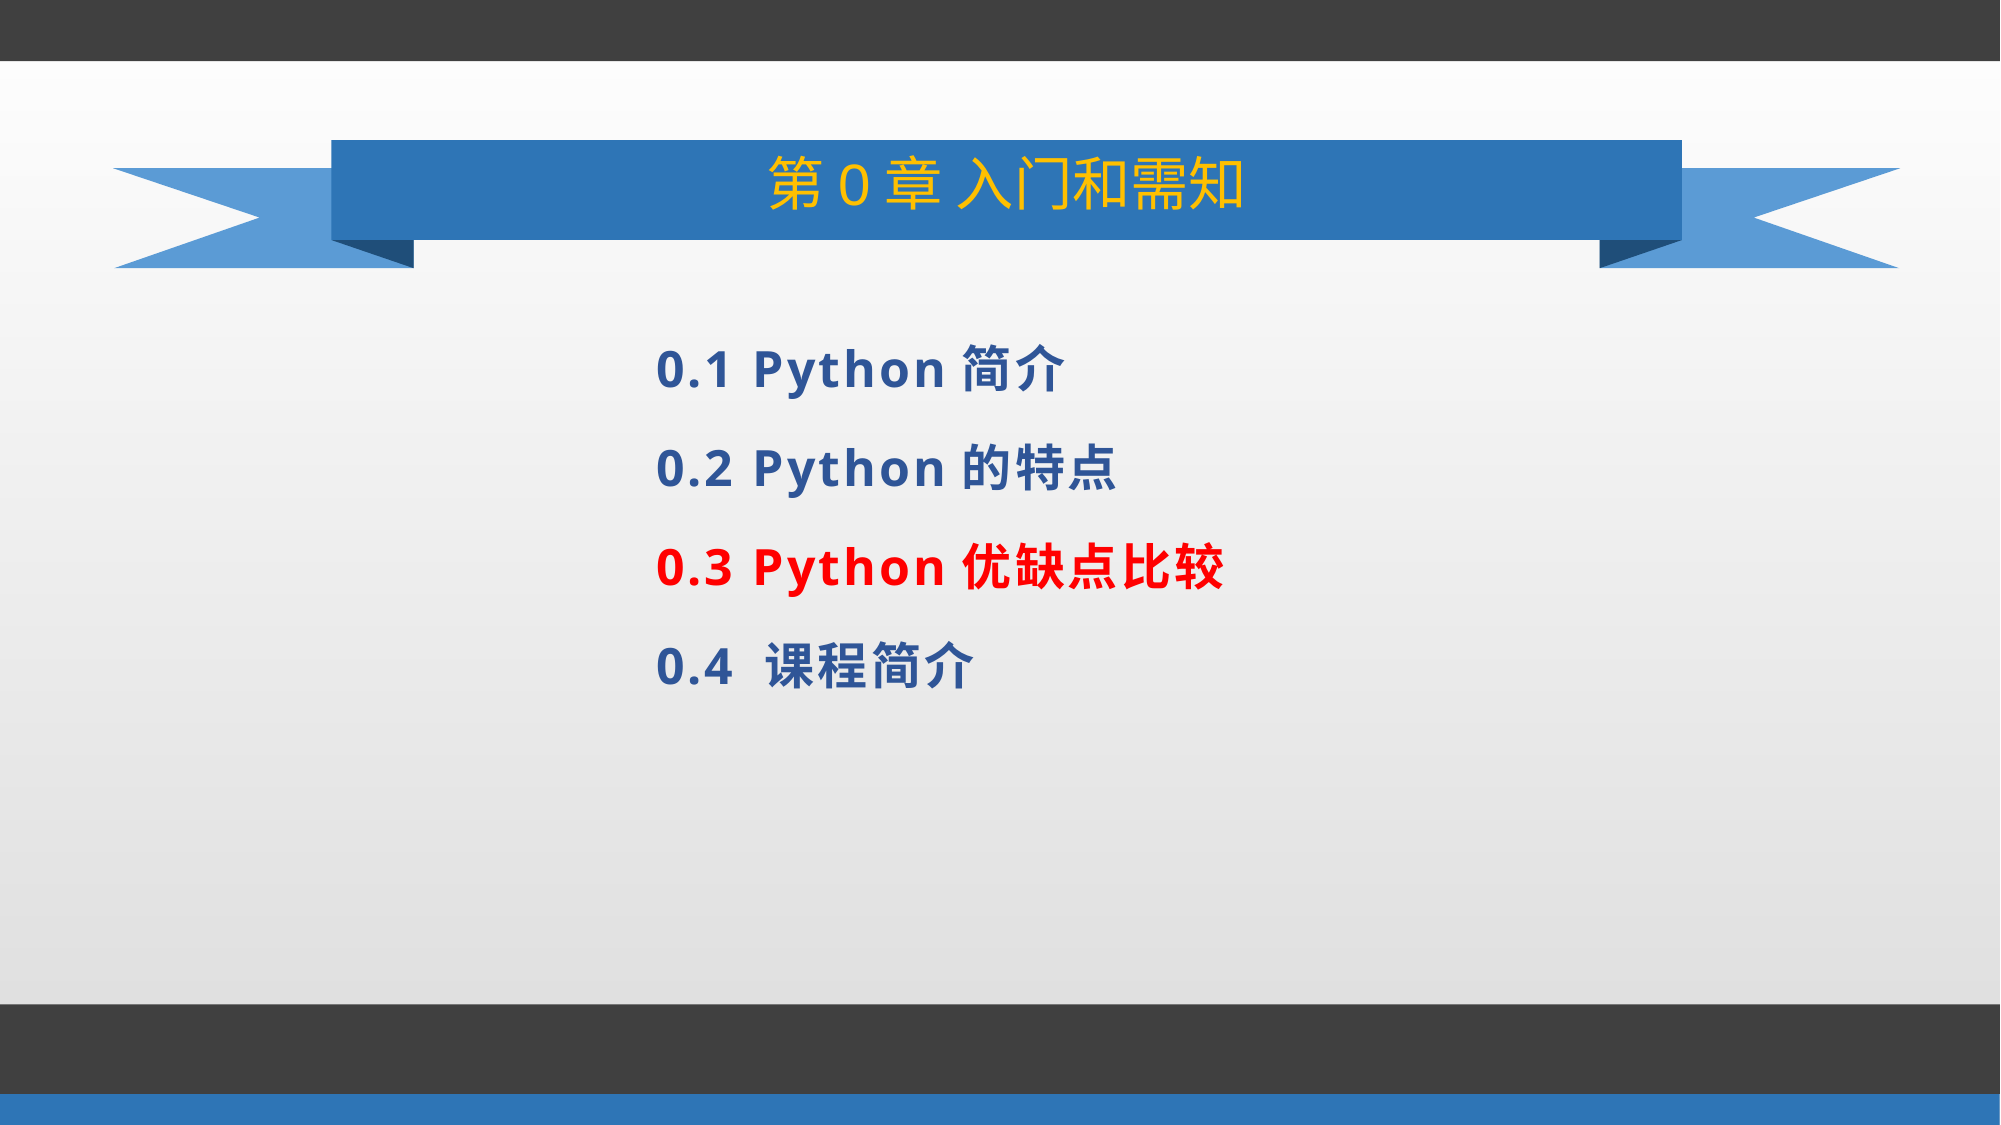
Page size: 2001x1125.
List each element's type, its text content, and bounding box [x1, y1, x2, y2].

list 0.1 Python简介 0.2 Python的特点 0.3 Python优缺点比较 0.4 课程简介 [639, 313, 1462, 931]
title 第0章 入门和需知 [331, 140, 1682, 226]
